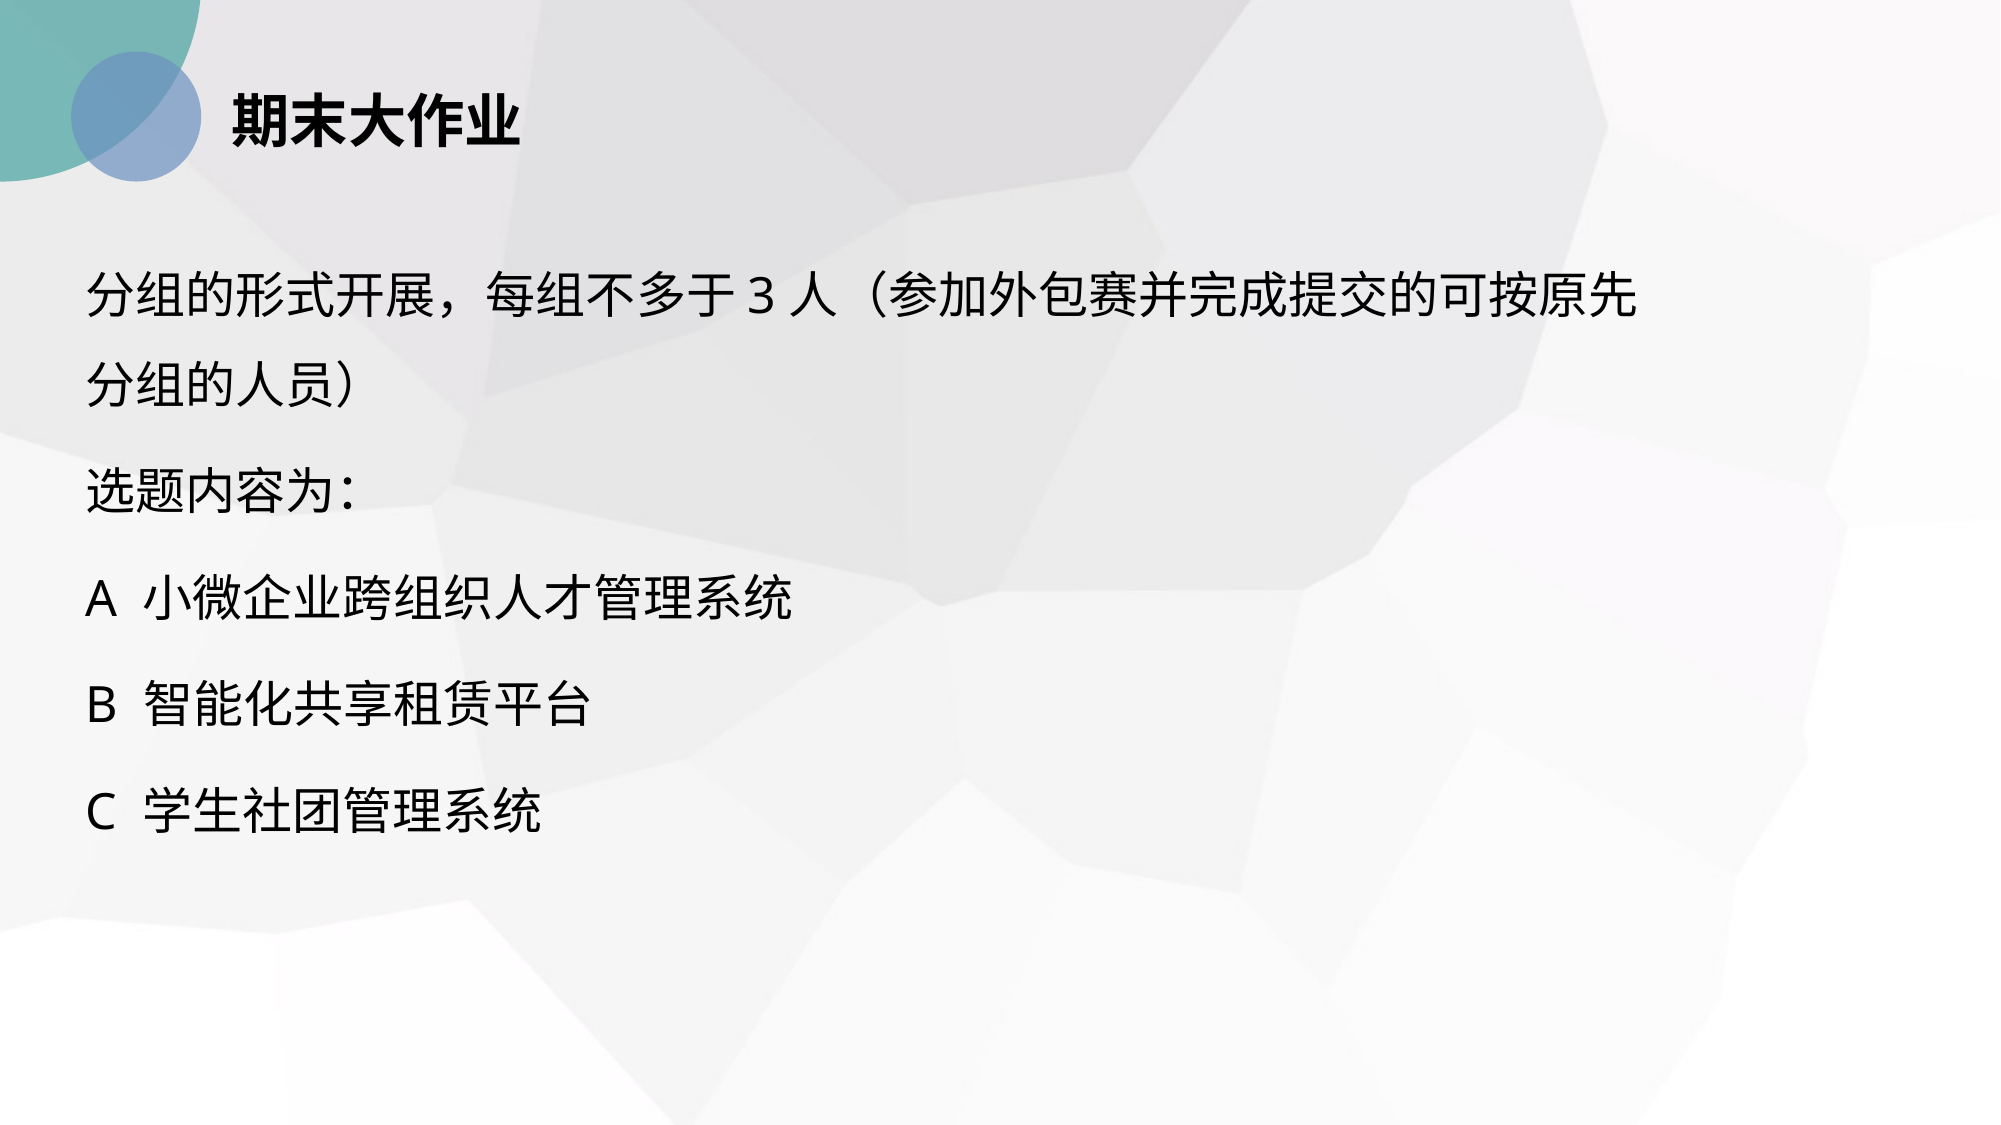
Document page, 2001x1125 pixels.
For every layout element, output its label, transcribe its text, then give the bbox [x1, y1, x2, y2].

text_box [70, 50, 203, 183]
text_box 期末大作业 [216, 76, 538, 161]
text_box 分组的形式开展，每组不多于3人（参加外包赛并完成提交的可按原先分组的人员） 选题内容为： A 小微企业跨组织人才管理系统 B 智能化共享租赁平台 C 学生社团管理系统 [71, 225, 1678, 847]
picture [0, 0, 2001, 1125]
text_box [0, 0, 202, 183]
